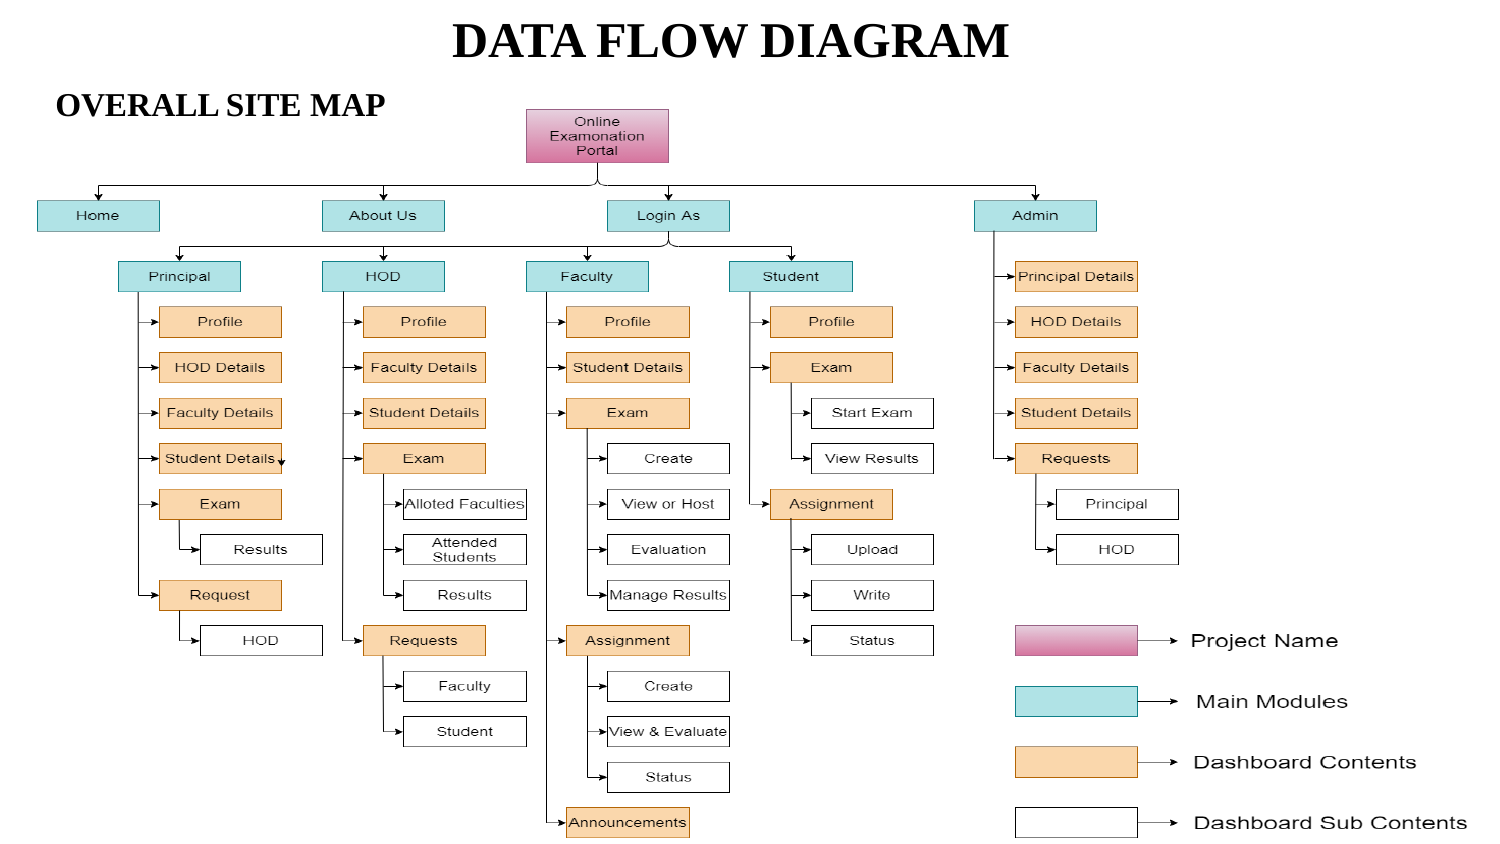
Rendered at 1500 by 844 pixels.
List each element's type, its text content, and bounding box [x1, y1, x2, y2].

text_box DATA FLOW DIAGRAM [137, 0, 1325, 75]
picture [37, 109, 1486, 838]
text_box OVERALL SITE MAP [40, 75, 454, 107]
